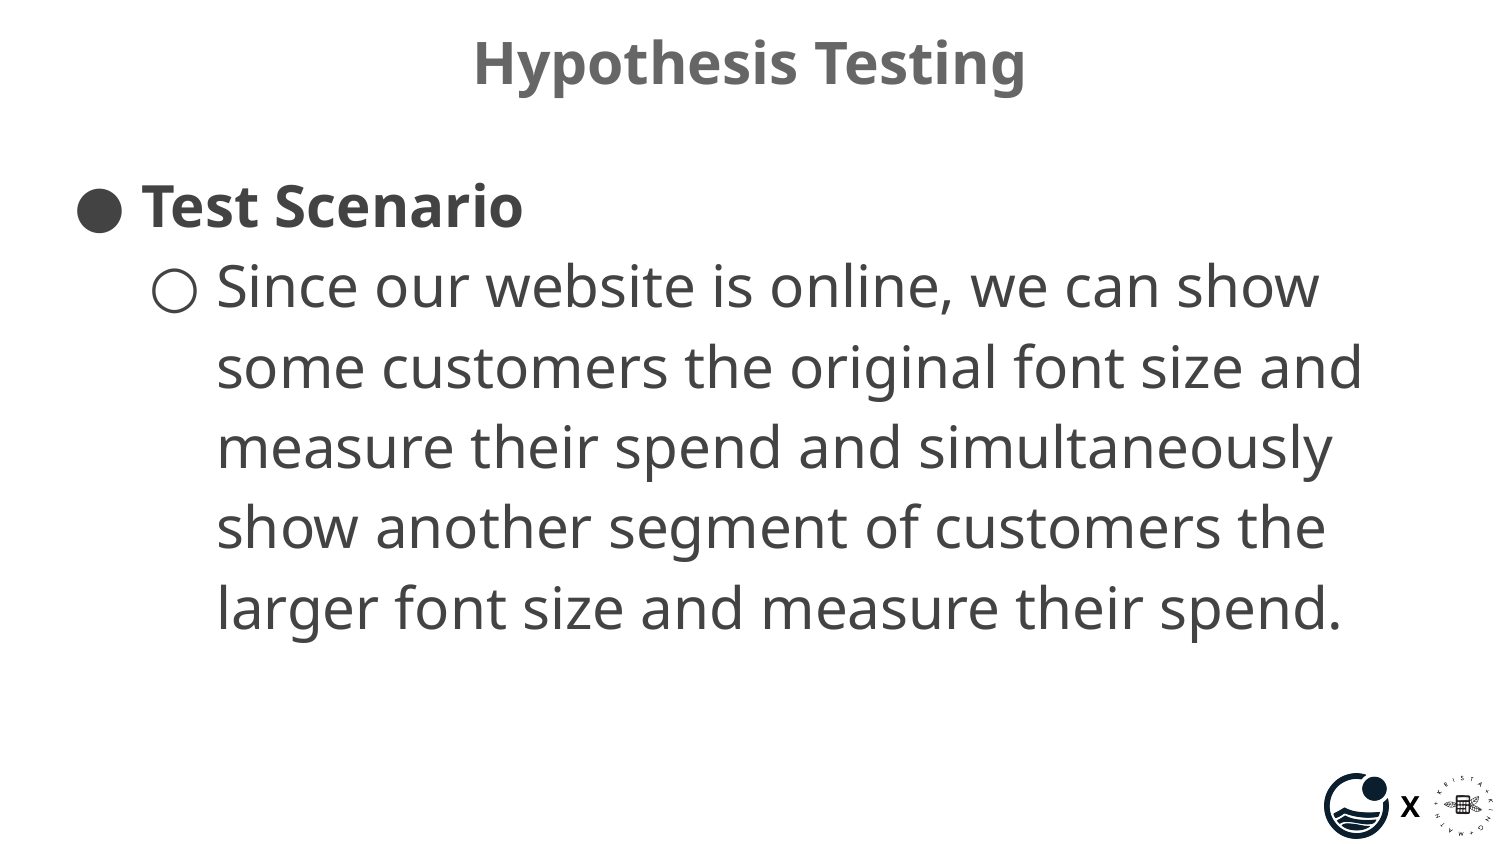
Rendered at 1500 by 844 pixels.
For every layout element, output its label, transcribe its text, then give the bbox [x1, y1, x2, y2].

picture [1324, 773, 1389, 839]
text_box X [1393, 775, 1427, 837]
title Hypothesis Testing [51, 10, 1449, 105]
list Test Scenario Since our website is online, we can show some customers the original font size and measure their spend and simultaneously show another segment of customers the larger font size and measure their spend. [51, 143, 1449, 750]
picture [1430, 773, 1496, 839]
